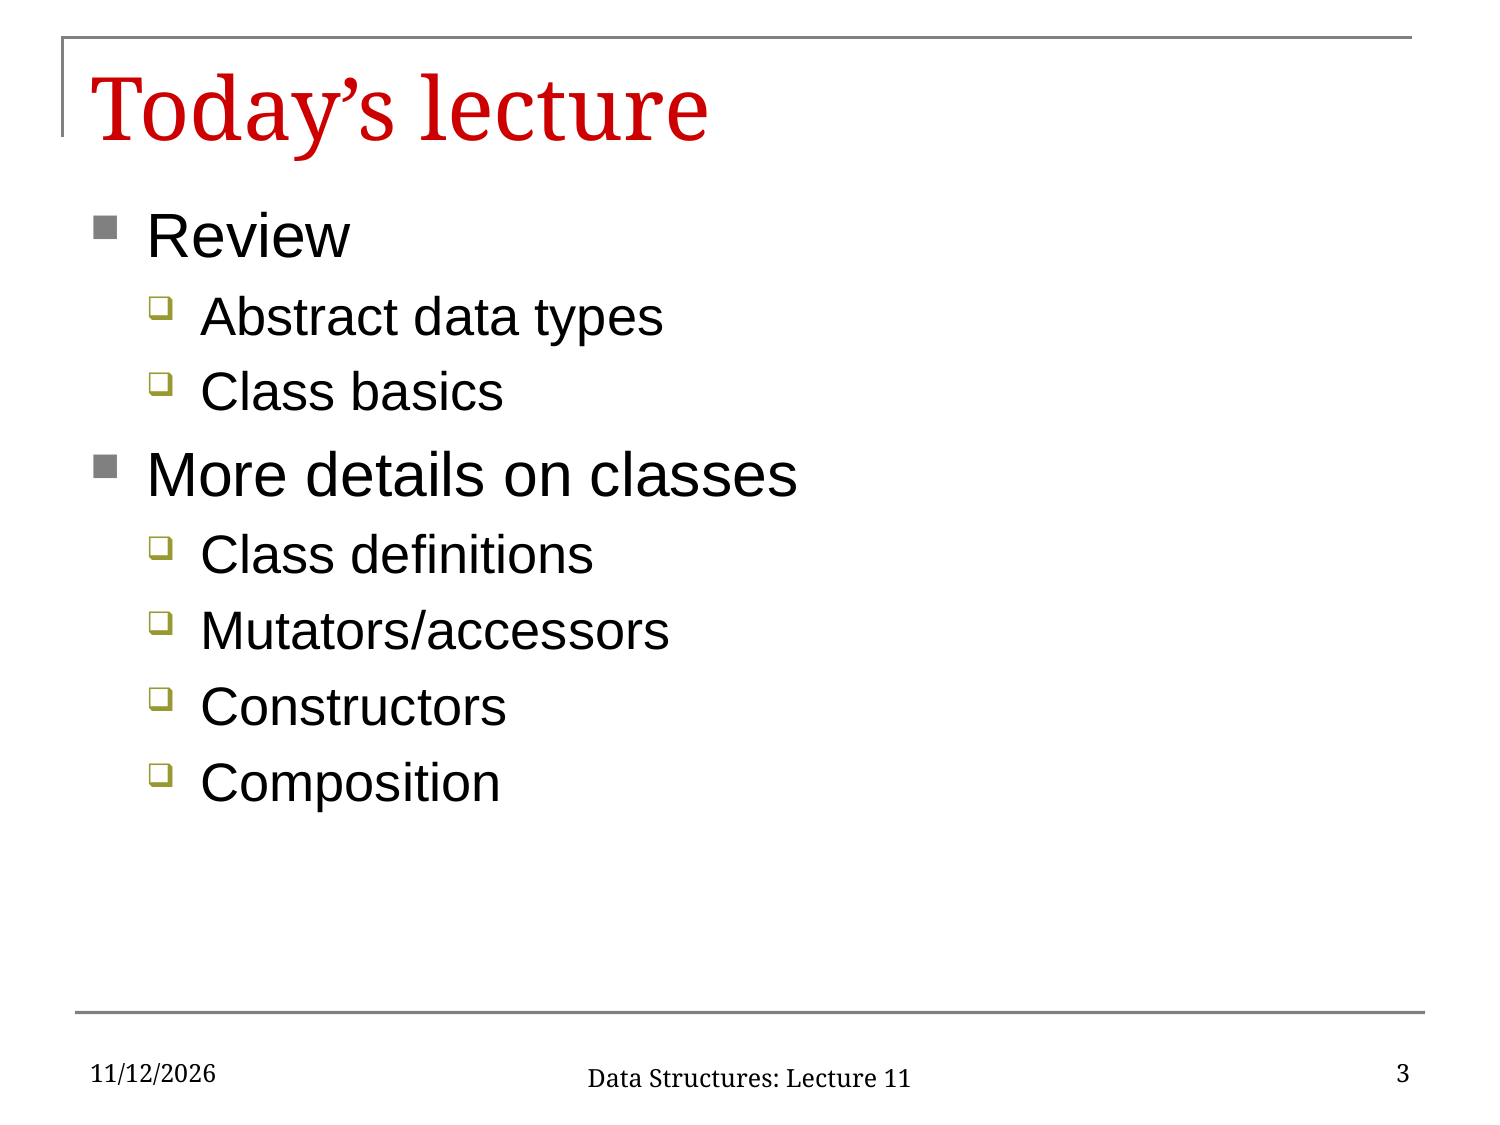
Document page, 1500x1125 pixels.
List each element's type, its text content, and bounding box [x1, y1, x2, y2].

title Today’s lecture [75, 45, 1425, 163]
slide_number 3 [1074, 1023, 1426, 1100]
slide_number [74, 1023, 426, 1100]
footer Data Structures: Lecture 11 [512, 1024, 988, 1101]
list Review Abstract data types Class basics More details on classes Class definitions Mutators/accessors Constructors Composition [75, 187, 1425, 1006]
